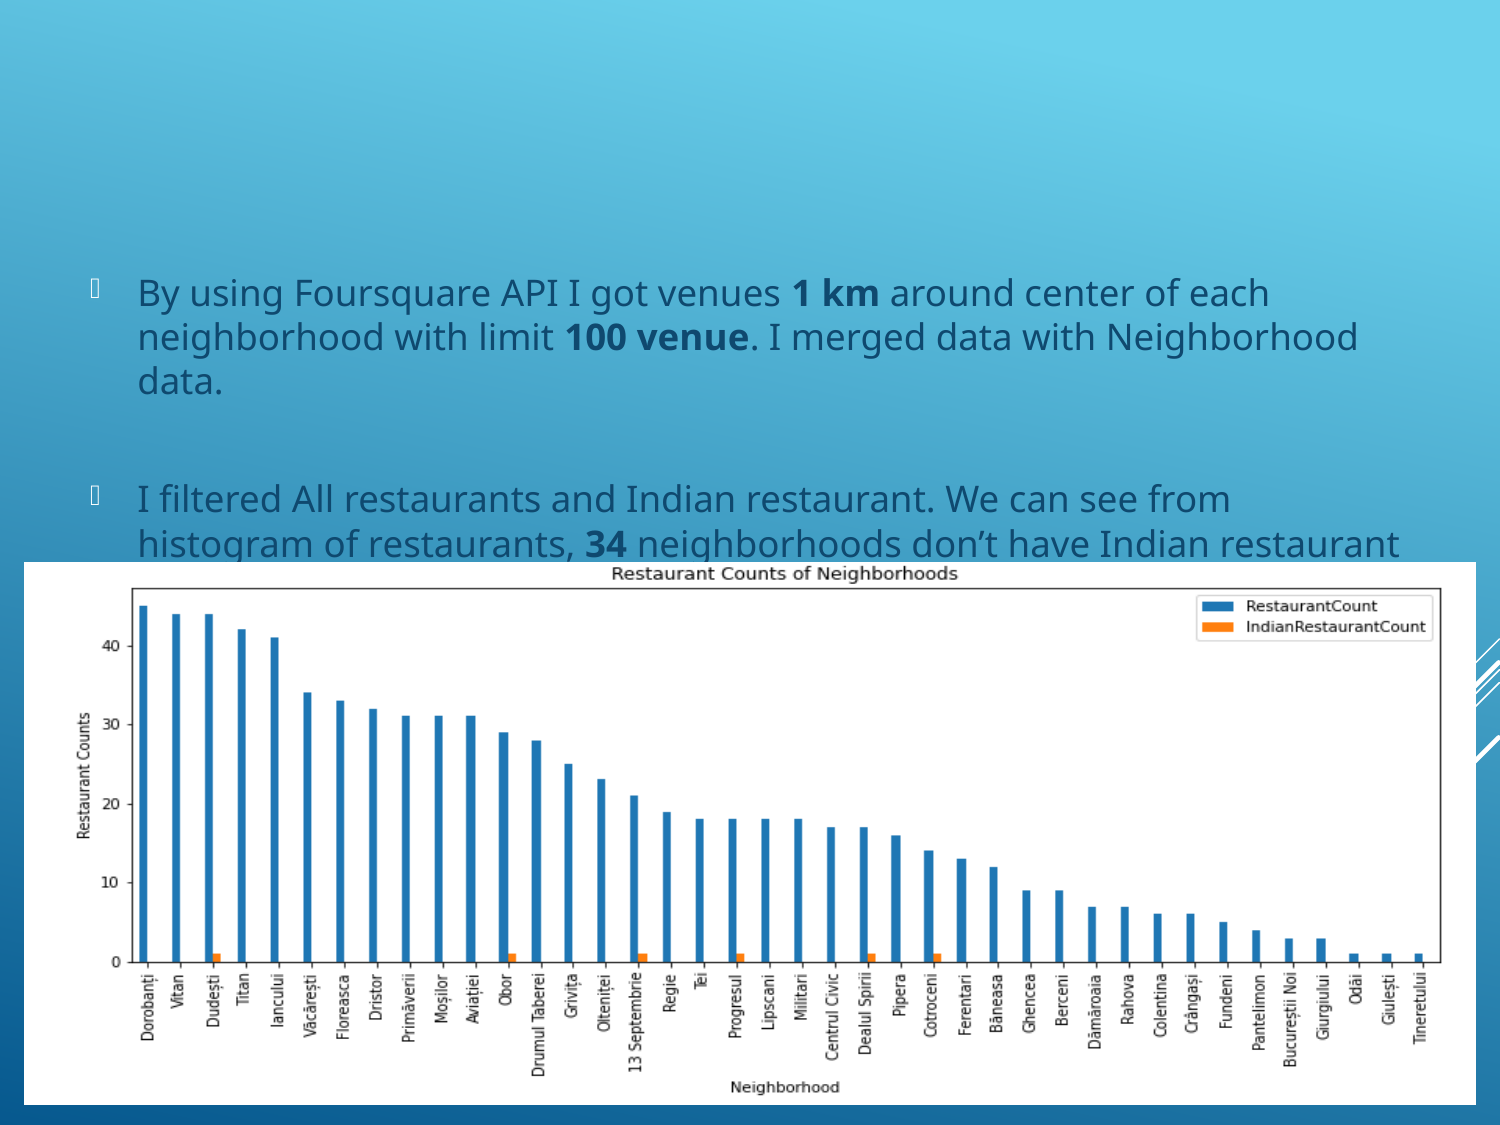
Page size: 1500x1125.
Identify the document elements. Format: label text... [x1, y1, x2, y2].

picture [23, 562, 1476, 1105]
list By using Foursquare API I got venues 1 km around center of each neighborhood with limit 100 venue. I merged data with Neighborhood data. I filtered All restaurants and Indian restaurant. We can see from histogram of restaurants, 34 neighborhoods don’t have Indian restaurant [75, 262, 1425, 562]
